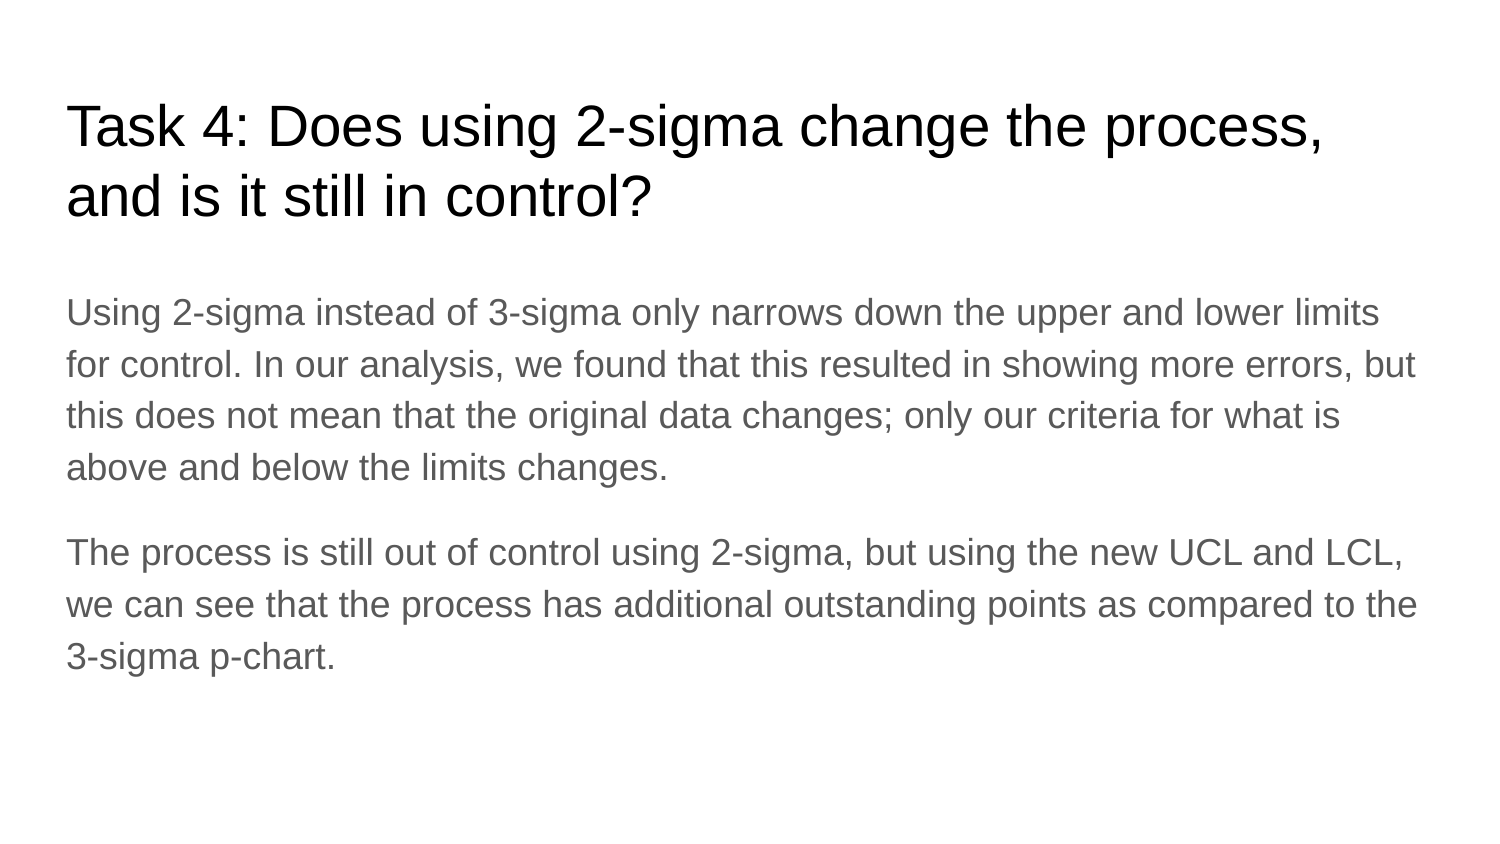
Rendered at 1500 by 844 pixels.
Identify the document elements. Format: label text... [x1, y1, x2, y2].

list Using 2-sigma instead of 3-sigma only narrows down the upper and lower limits for control. In our analysis, we found that this resulted in showing more errors, but this does not mean that the original data changes; only our criteria for what is above and below the limits changes. The process is still out of control using 2-sigma, but using the new UCL and LCL, we can see that the process has additional outstanding points as compared to the 3-sigma p-chart. [51, 266, 1449, 750]
title Task 4: Does using 2-sigma change the process, and is it still in control? [51, 72, 1449, 167]
